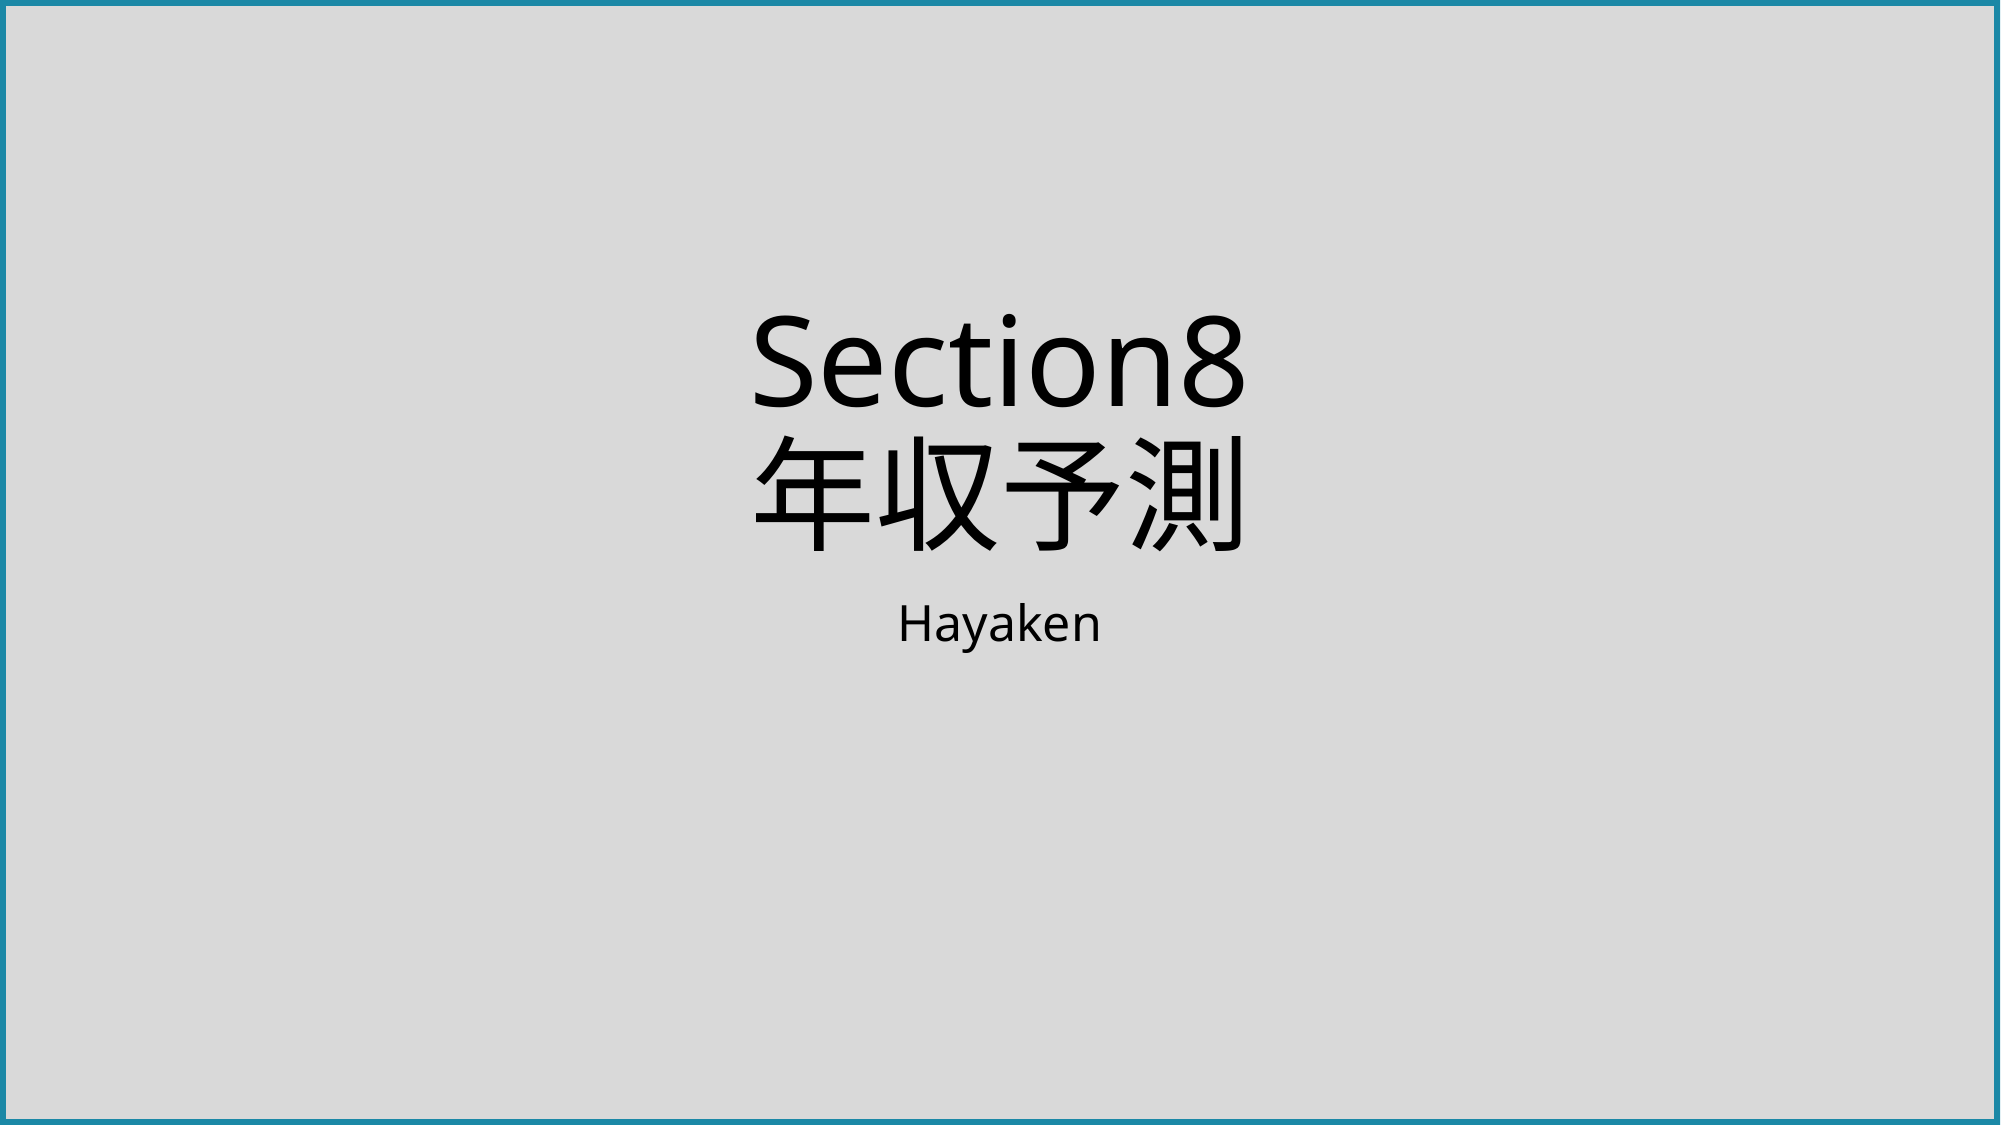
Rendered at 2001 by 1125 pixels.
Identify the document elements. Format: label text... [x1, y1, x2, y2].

subtitle Hayaken [249, 590, 1750, 863]
title Section8 年収予測 [249, 184, 1750, 576]
